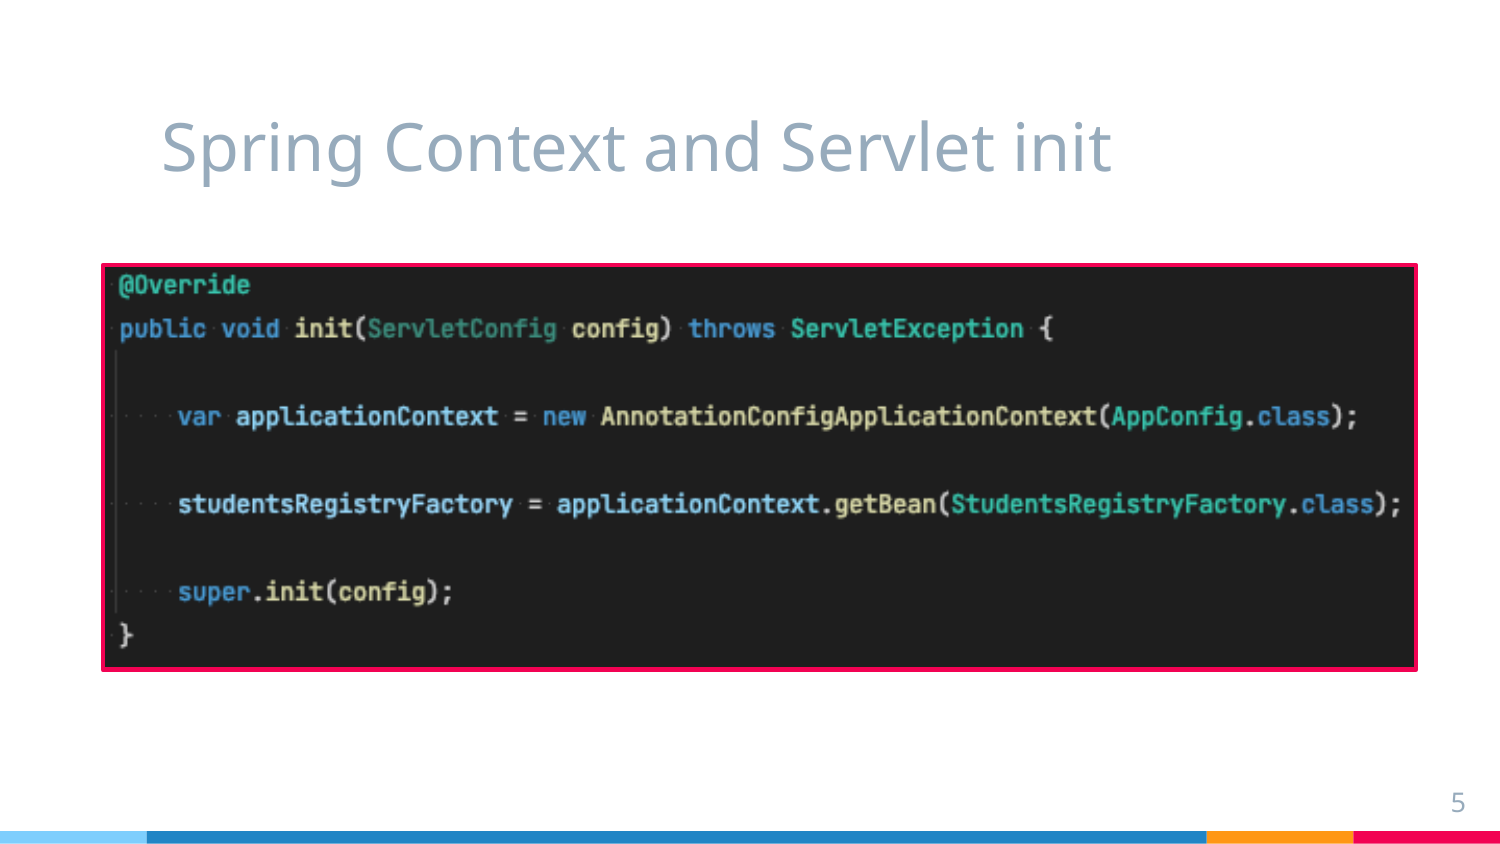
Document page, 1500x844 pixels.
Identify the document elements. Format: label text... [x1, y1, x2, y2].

slide_number 5 [1391, 770, 1482, 822]
picture [104, 267, 1414, 668]
title Spring Context and Servlet init [146, 58, 1207, 200]
